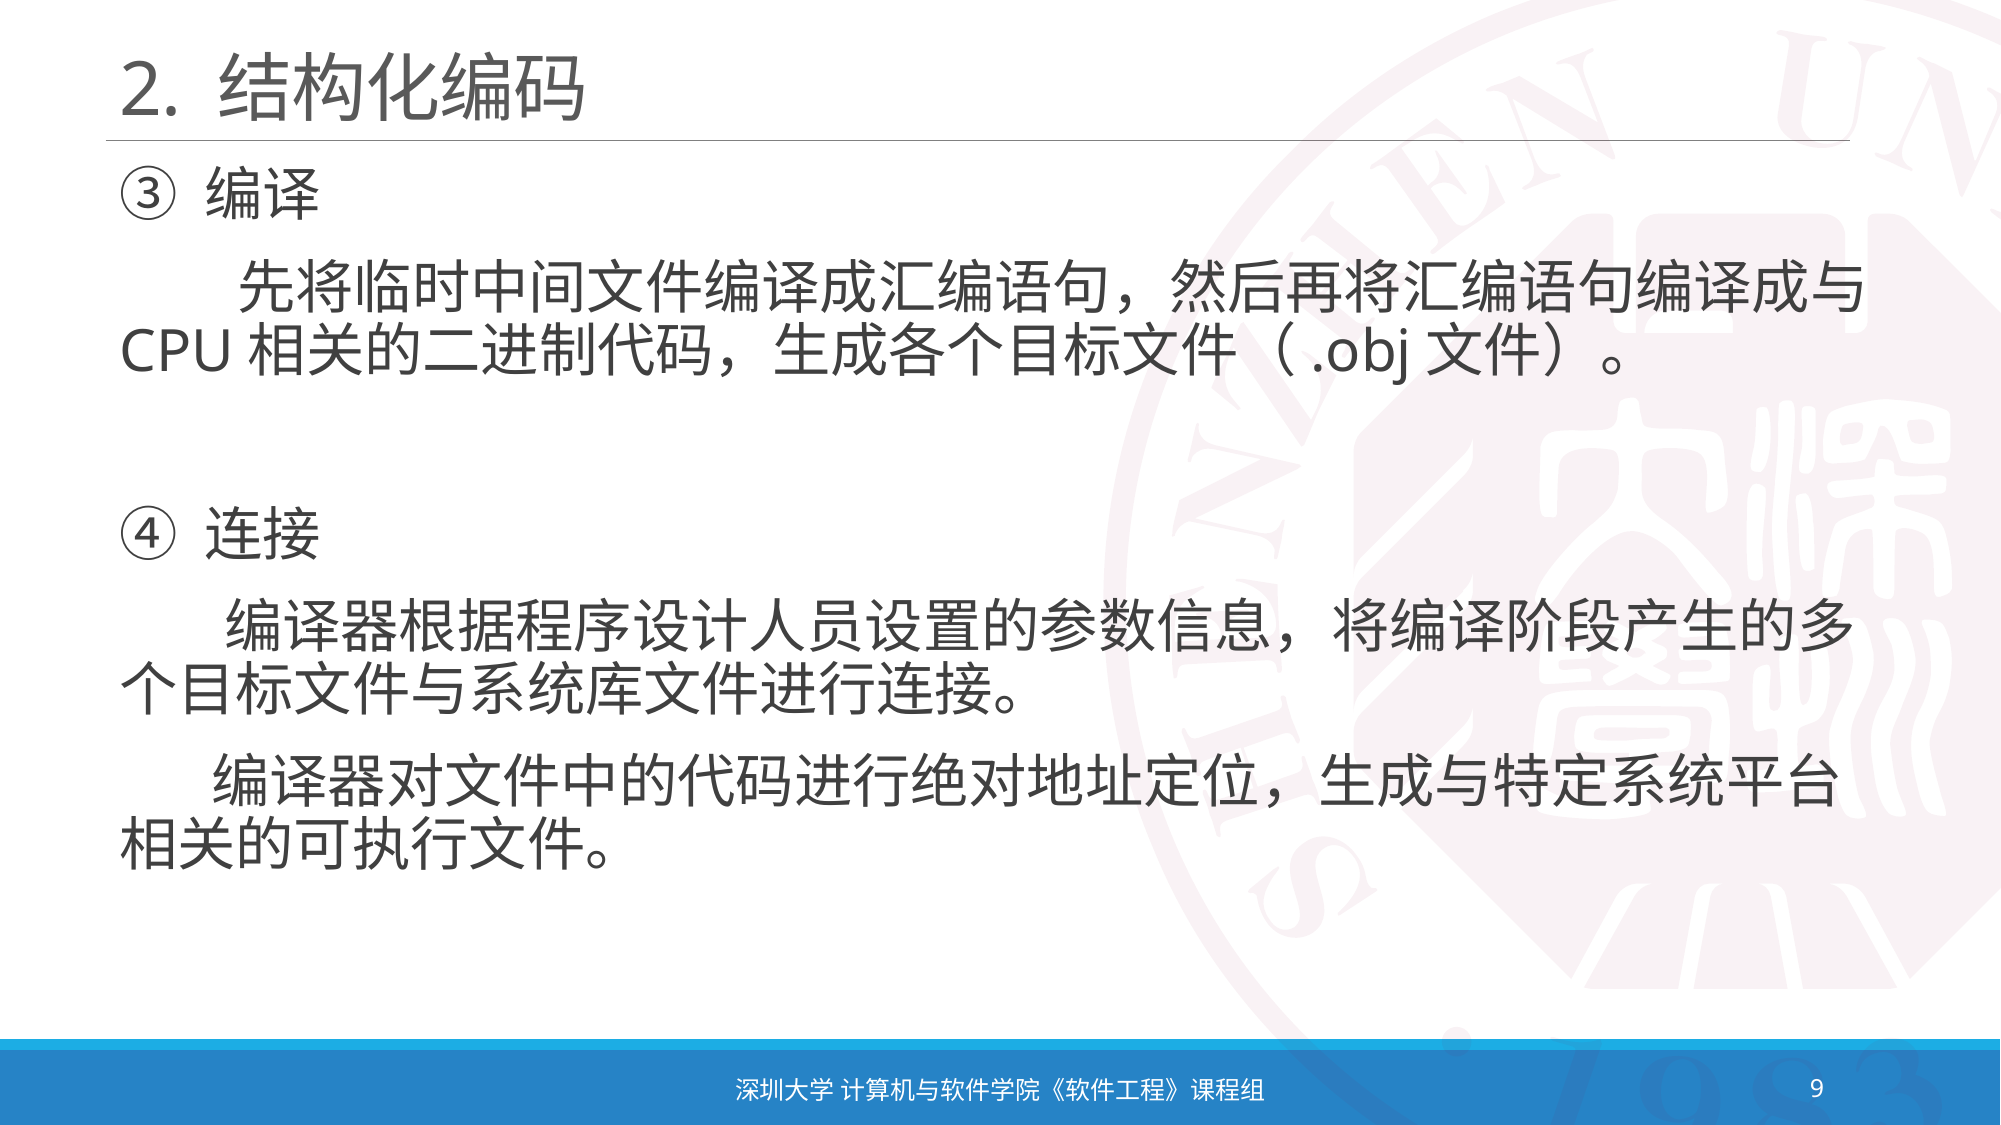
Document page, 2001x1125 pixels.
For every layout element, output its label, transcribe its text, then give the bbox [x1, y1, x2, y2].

title 2. 结构化编码 [104, 0, 1856, 139]
footer 深圳大学 计算机与软件学院《软件工程》课程组 [604, 1059, 1396, 1120]
slide_number 9 [1624, 1059, 1840, 1120]
list ③ 编译 先将临时中间文件编译成汇编语句，然后再将汇编语句编译成与CPU相关的二进制代码，生成各个目标文件（.obj文件）。 ④ 连接 编译器根据程序设计人员设置的参数信息，将编译阶段产生的多个目标文件与系统库文件进行连接。 编译器对文件中的代码进行绝对地址定位，生成与特定系统平台相关的可执行文件。 [104, 158, 1878, 1008]
